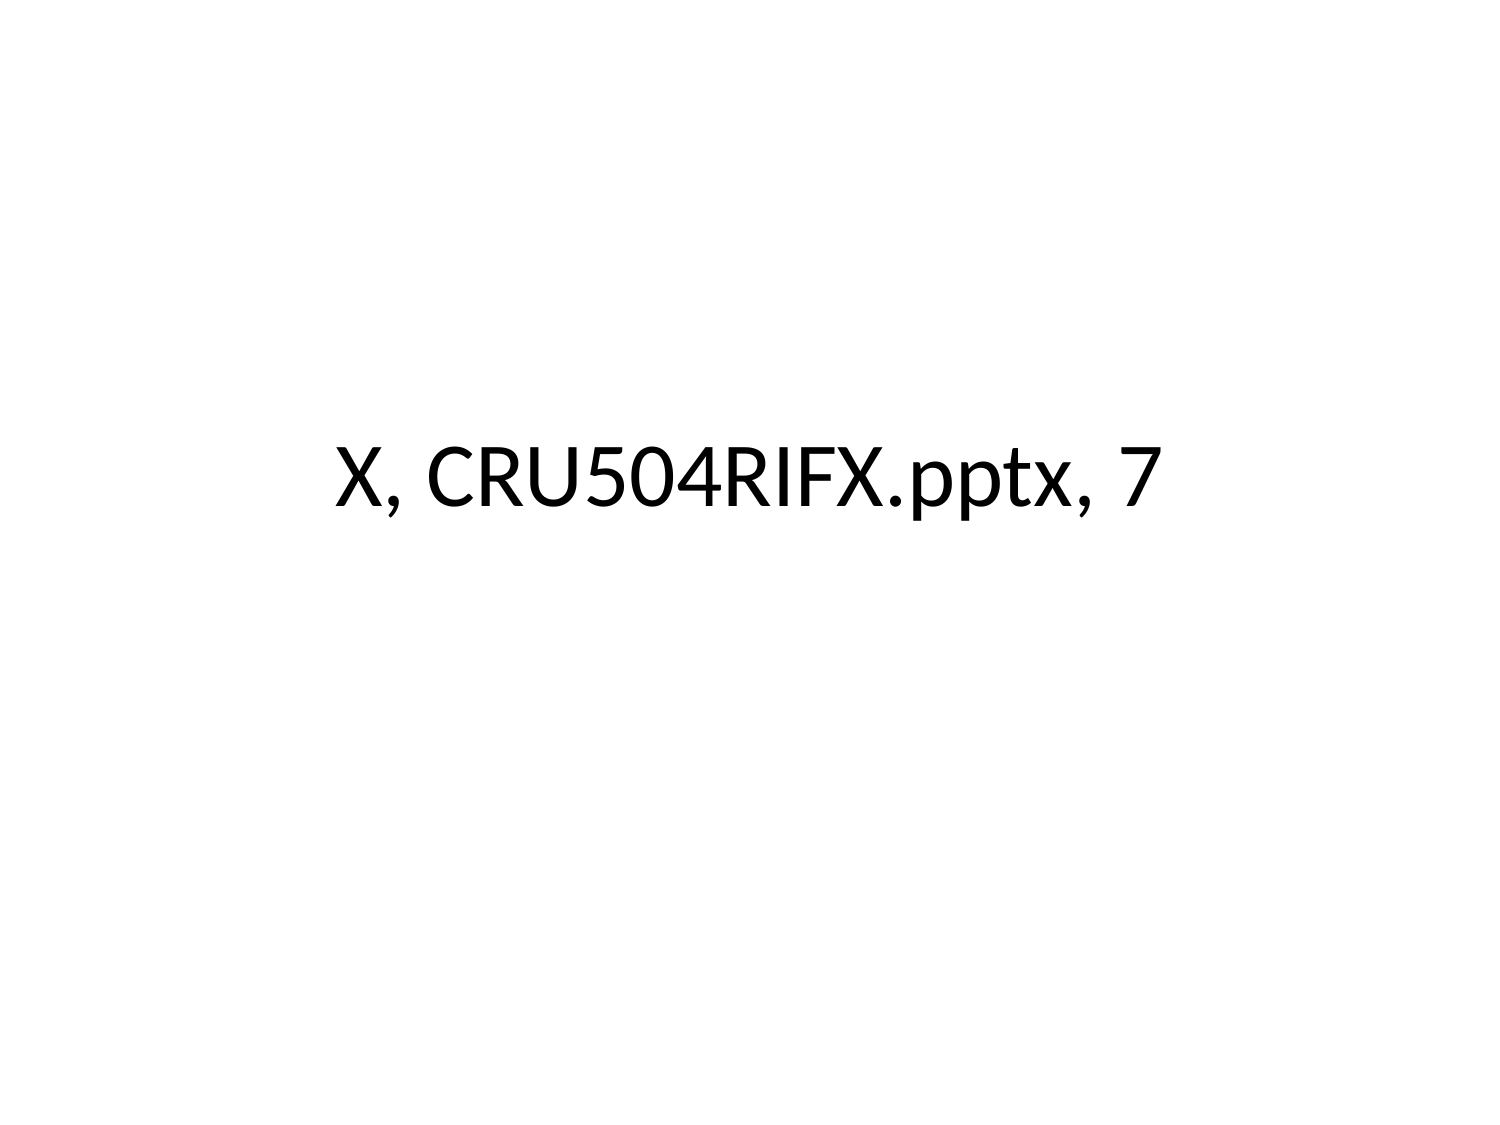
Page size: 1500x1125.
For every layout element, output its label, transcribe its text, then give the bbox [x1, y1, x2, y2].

title X, CRU504RIFX.pptx, 7 [112, 349, 1388, 591]
